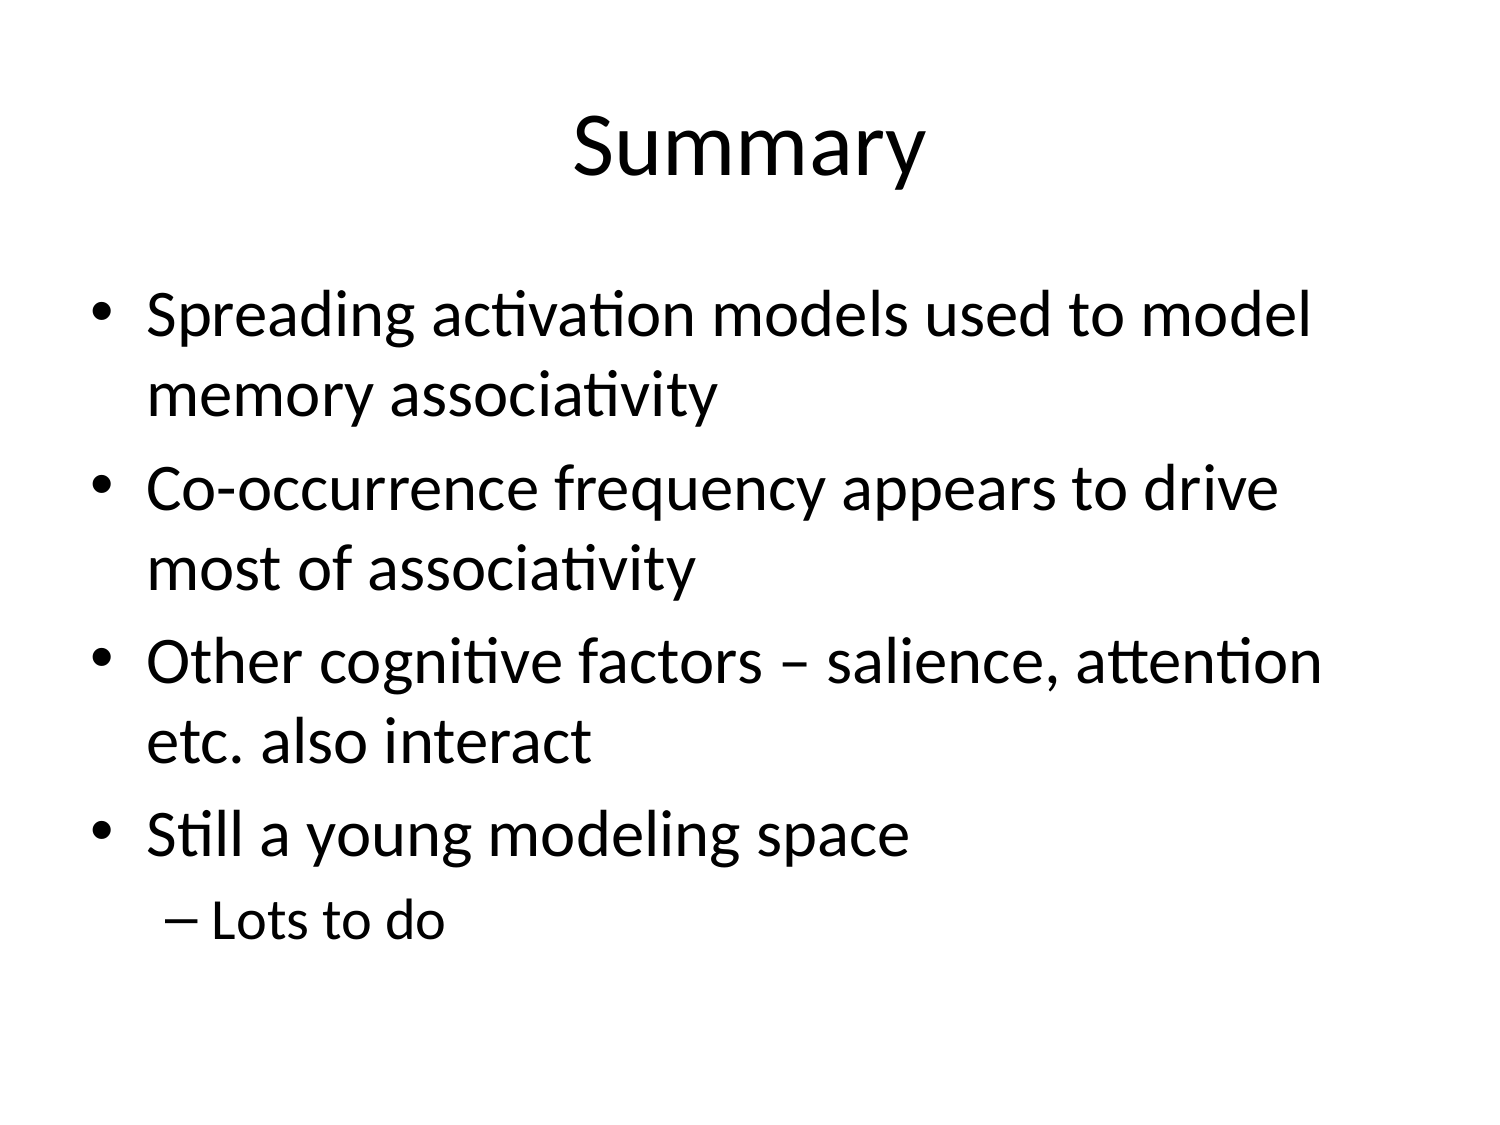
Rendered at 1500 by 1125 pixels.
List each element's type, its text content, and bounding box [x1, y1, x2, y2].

list Spreading activation models used to model memory associativity Co-occurrence frequency appears to drive most of associativity Other cognitive factors – salience, attention etc. also interact Still a young modeling space Lots to do [75, 262, 1425, 1005]
title Summary [75, 45, 1425, 233]
